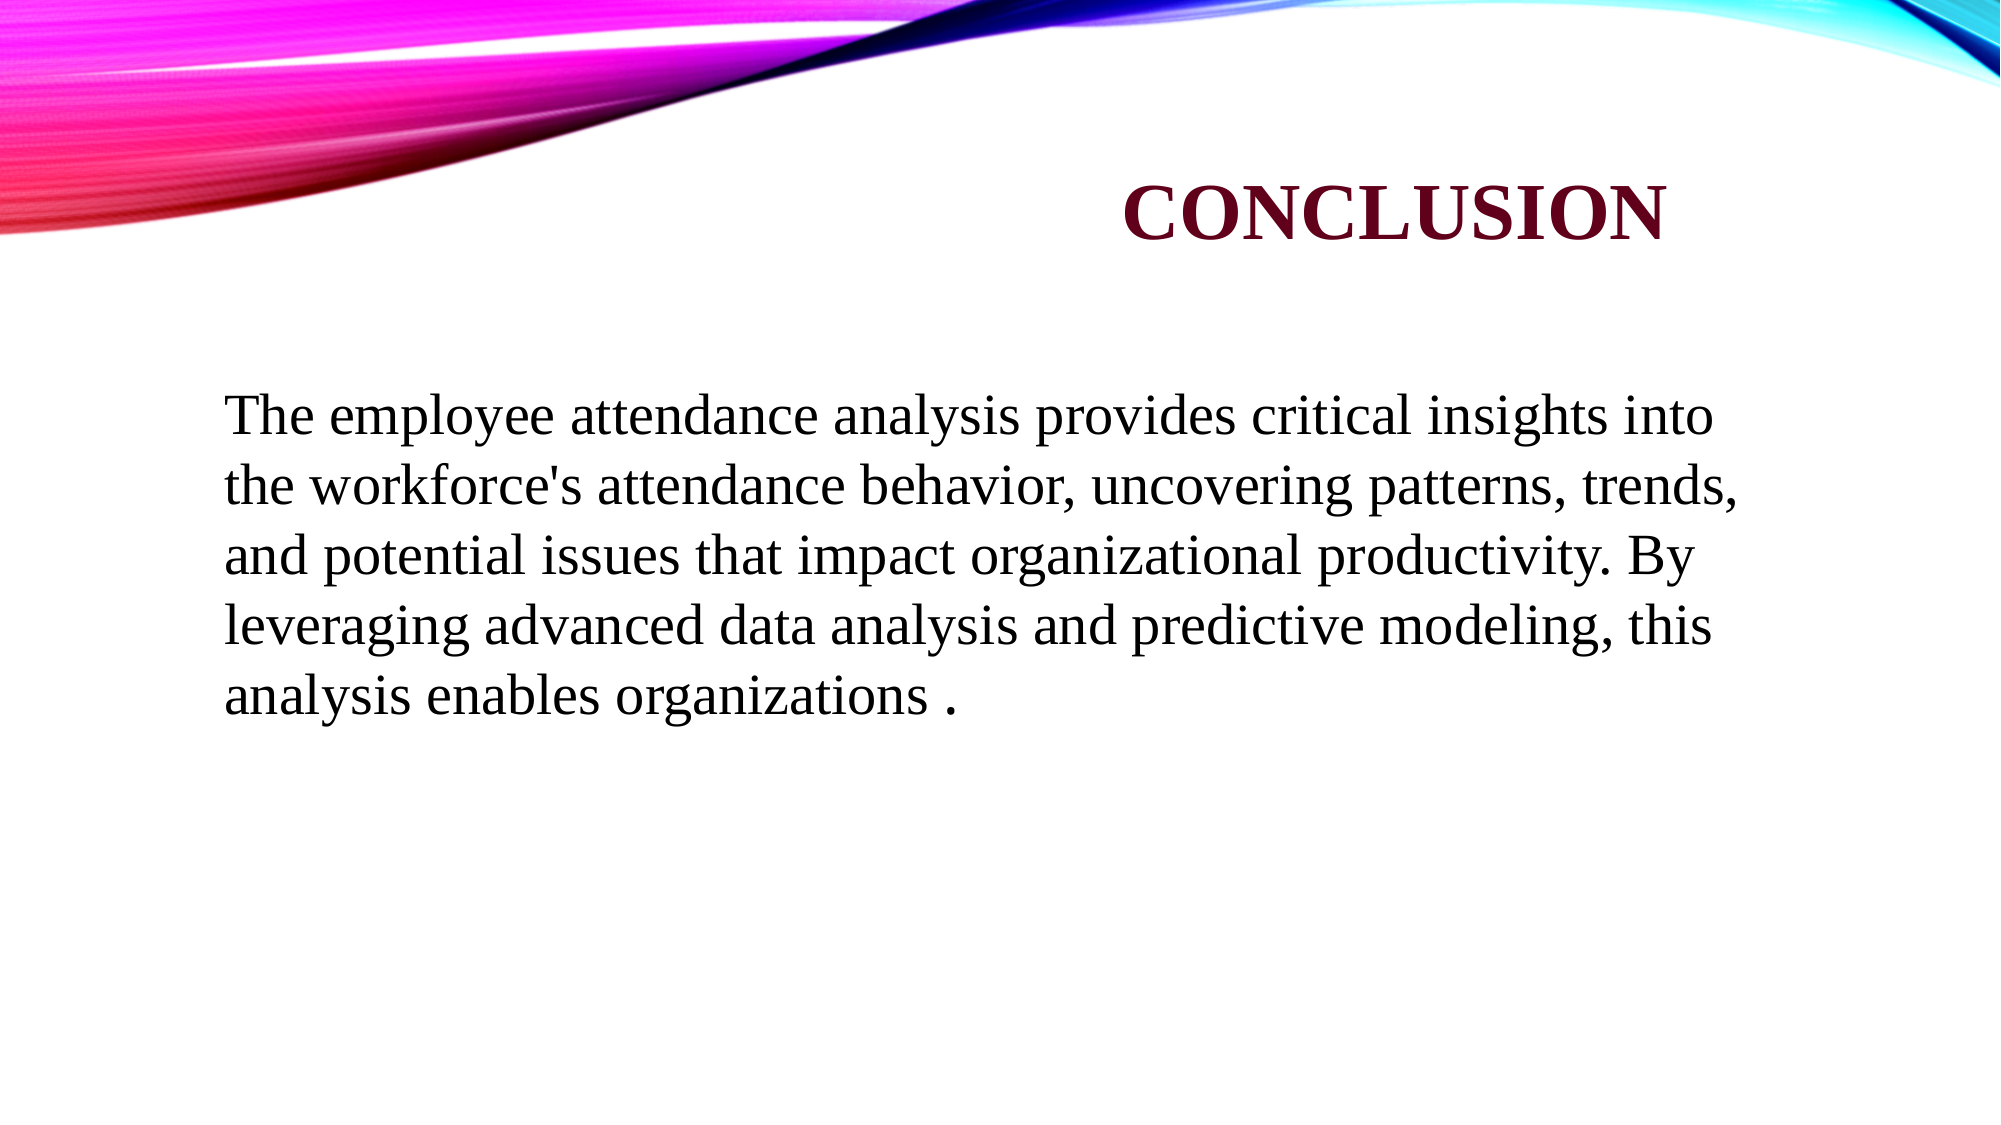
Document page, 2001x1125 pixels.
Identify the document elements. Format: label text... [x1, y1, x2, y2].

picture [0, 0, 2000, 237]
picture [1890, 0, 2000, 75]
picture [1910, 0, 2000, 45]
title conclusion [123, 161, 1684, 265]
text_box The employee attendance analysis provides critical insights into the workforce's attendance behavior, uncovering patterns, trends, and potential issues that impact organizational productivity. By leveraging advanced data analysis and predictive modeling, this analysis enables organizations . [209, 369, 1808, 874]
